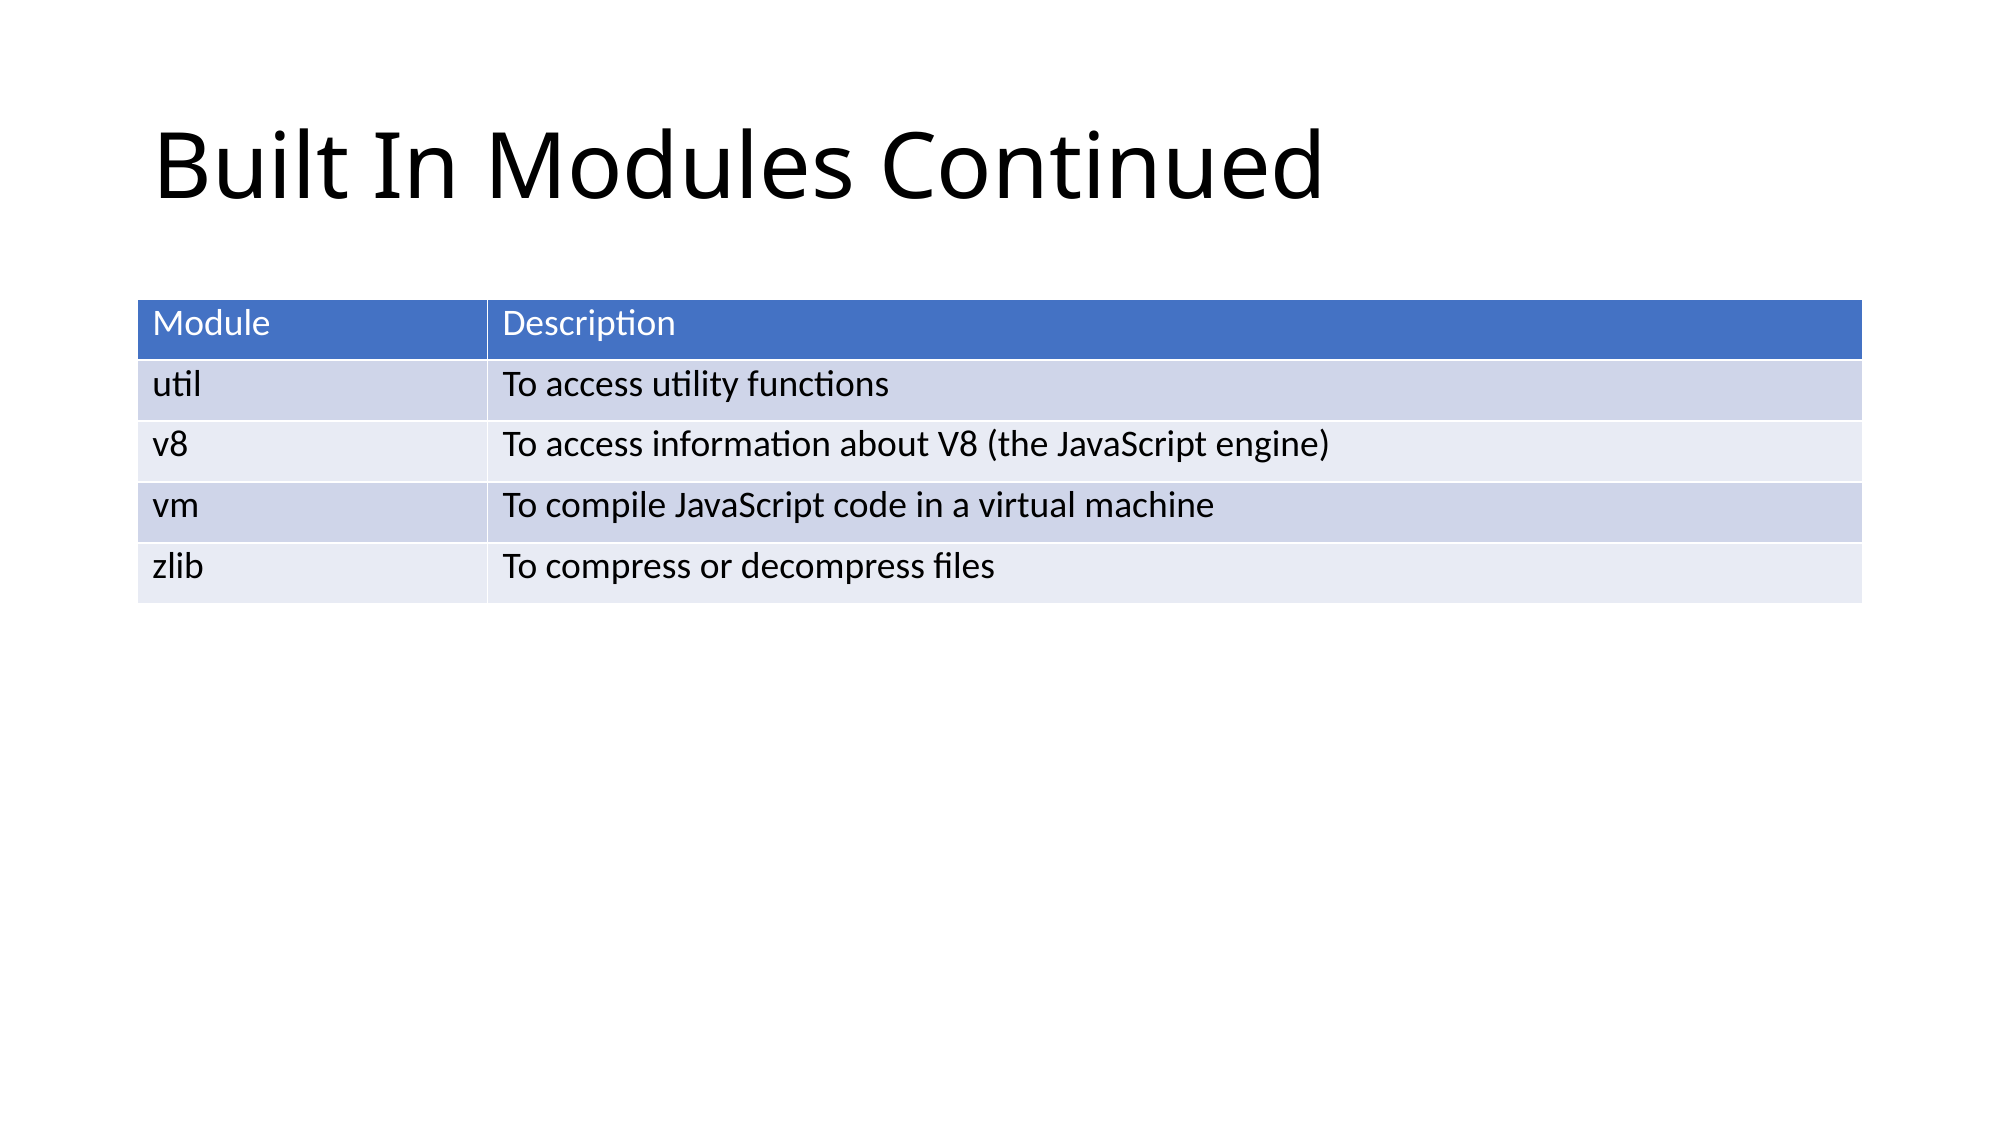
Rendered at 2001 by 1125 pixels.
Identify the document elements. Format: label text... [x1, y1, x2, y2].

table_header Description [488, 300, 1862, 359]
table_cell v8 [138, 422, 487, 481]
table_cell To access utility functions [488, 361, 1862, 420]
table_cell zlib [138, 544, 487, 603]
table_cell util [138, 361, 487, 420]
table_cell vm [138, 483, 487, 542]
table_cell To compress or decompress files [488, 544, 1862, 603]
table_cell To access information about V8 (the JavaScript engine) [488, 422, 1862, 481]
table_header Module [138, 300, 487, 359]
title Built In Modules Continued [137, 59, 1863, 278]
table_cell To compile JavaScript code in a virtual machine [488, 483, 1862, 542]
